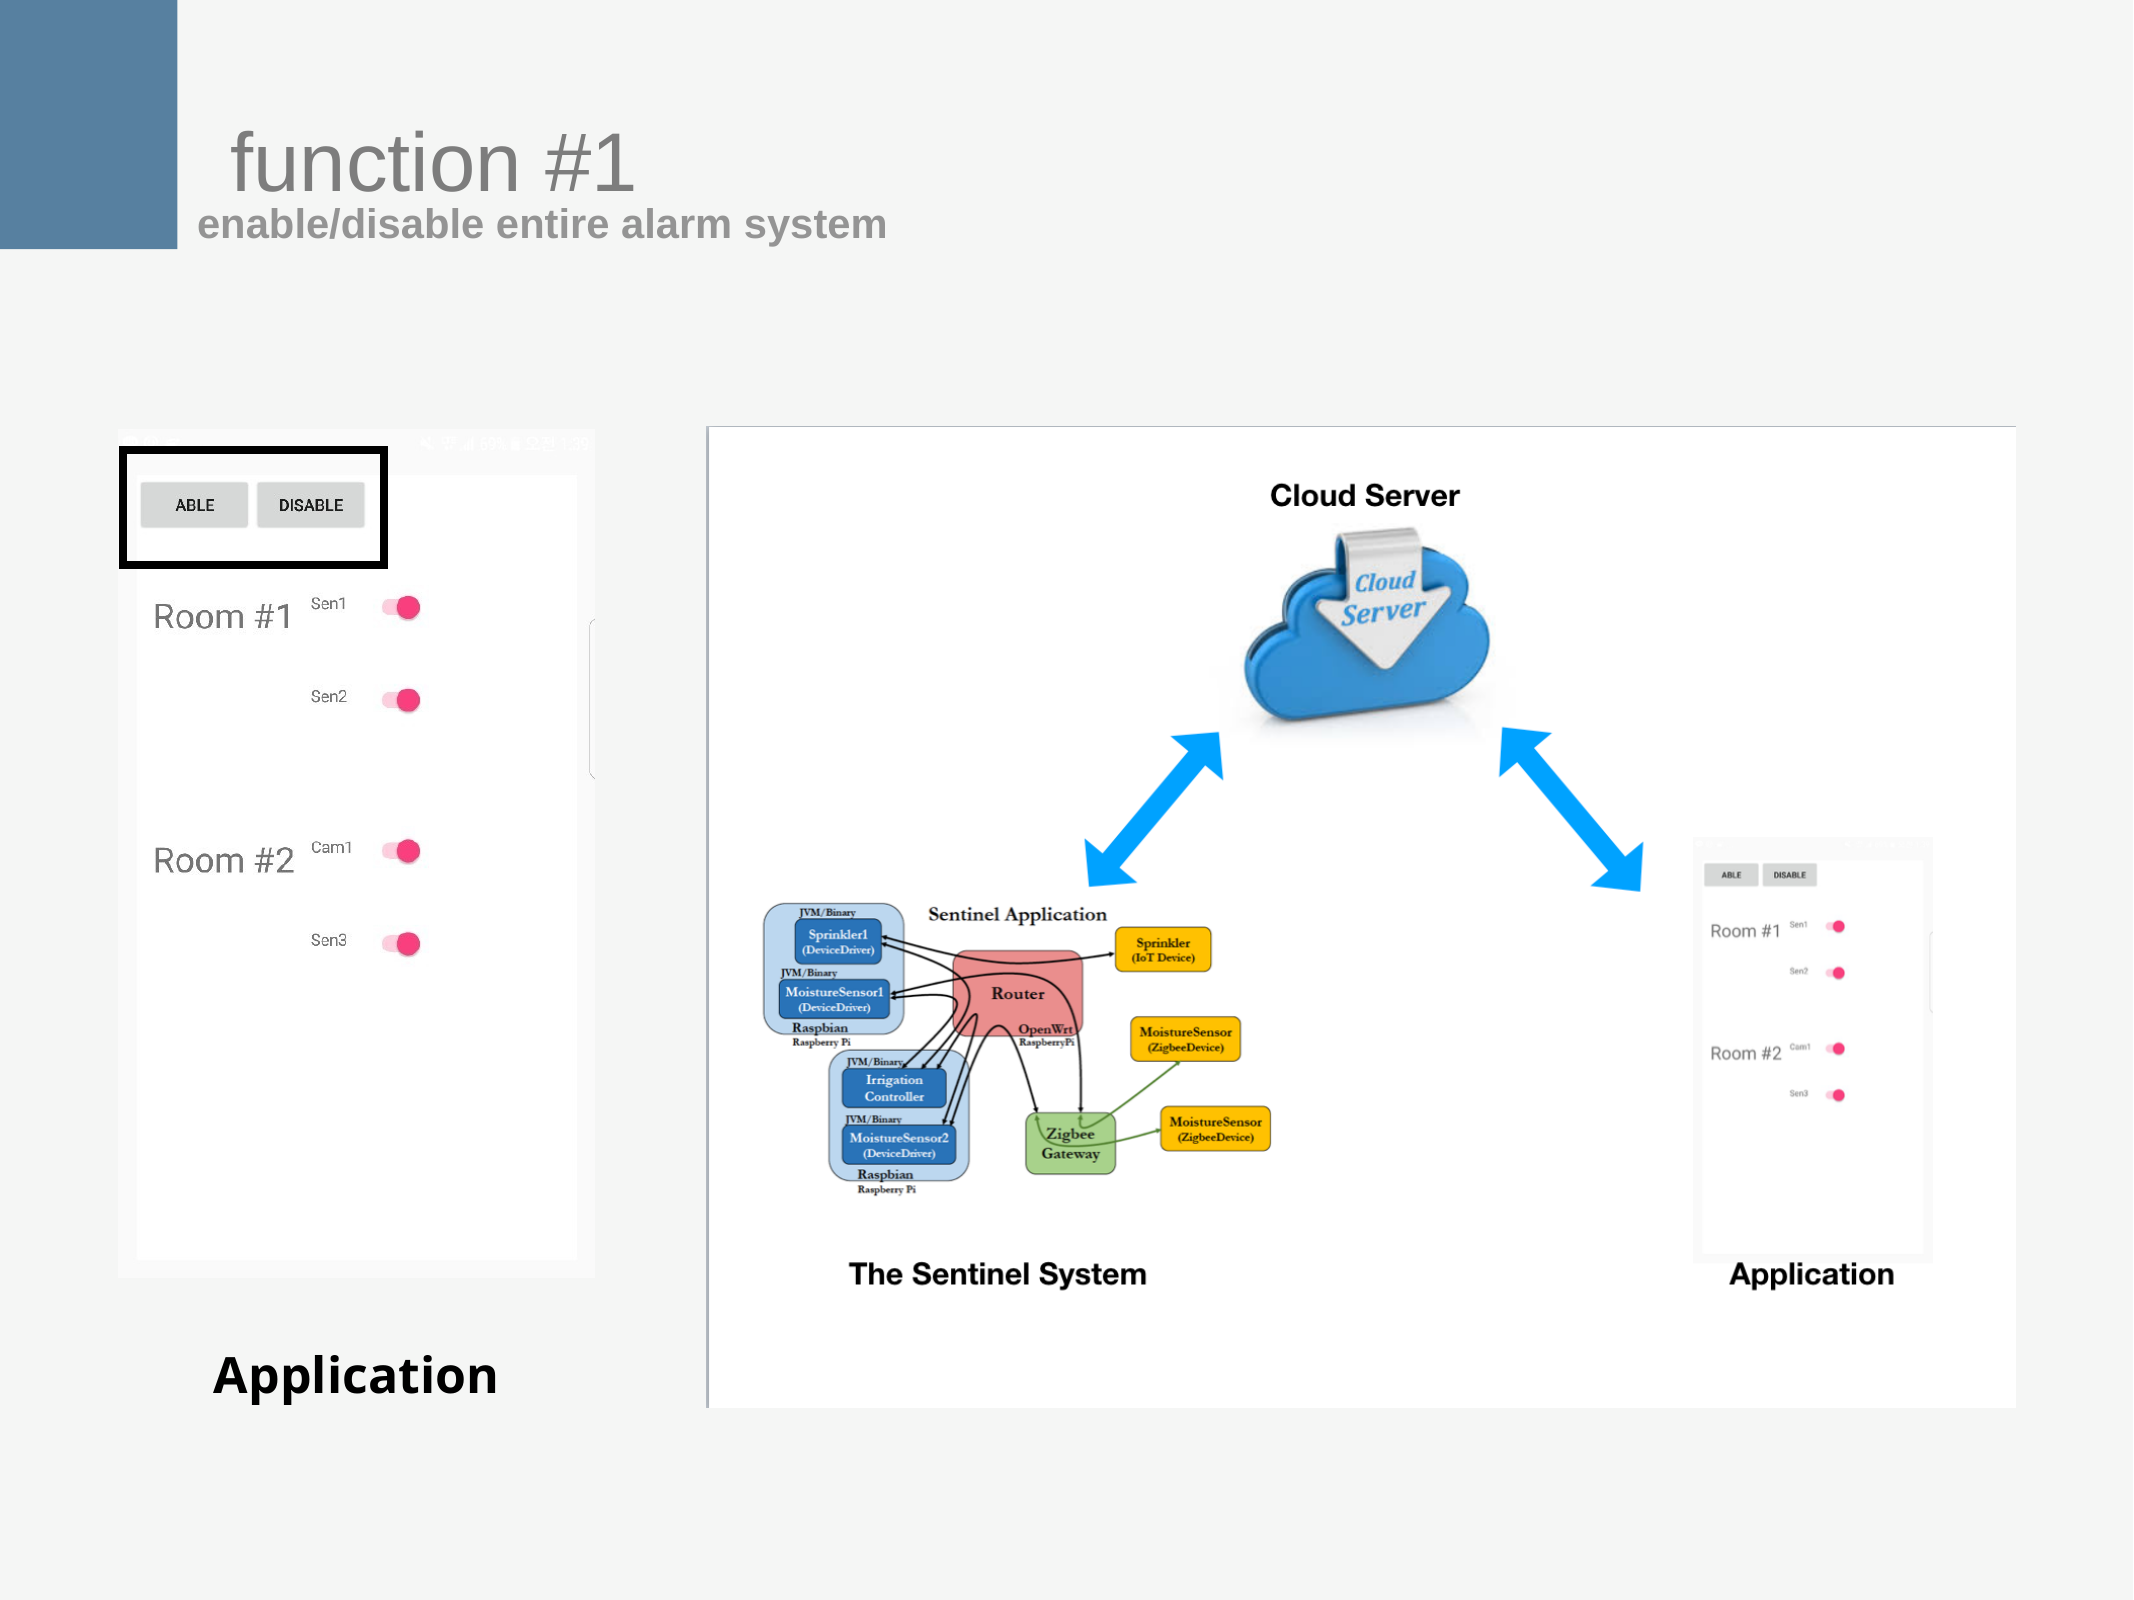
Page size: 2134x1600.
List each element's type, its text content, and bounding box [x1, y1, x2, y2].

picture [117, 429, 596, 1278]
text_box enable/disable entire alarm system [188, 188, 897, 256]
text_box Application [205, 1335, 508, 1412]
text_box [0, 0, 178, 250]
picture [705, 425, 2016, 1408]
text_box function #1 [221, 100, 647, 188]
